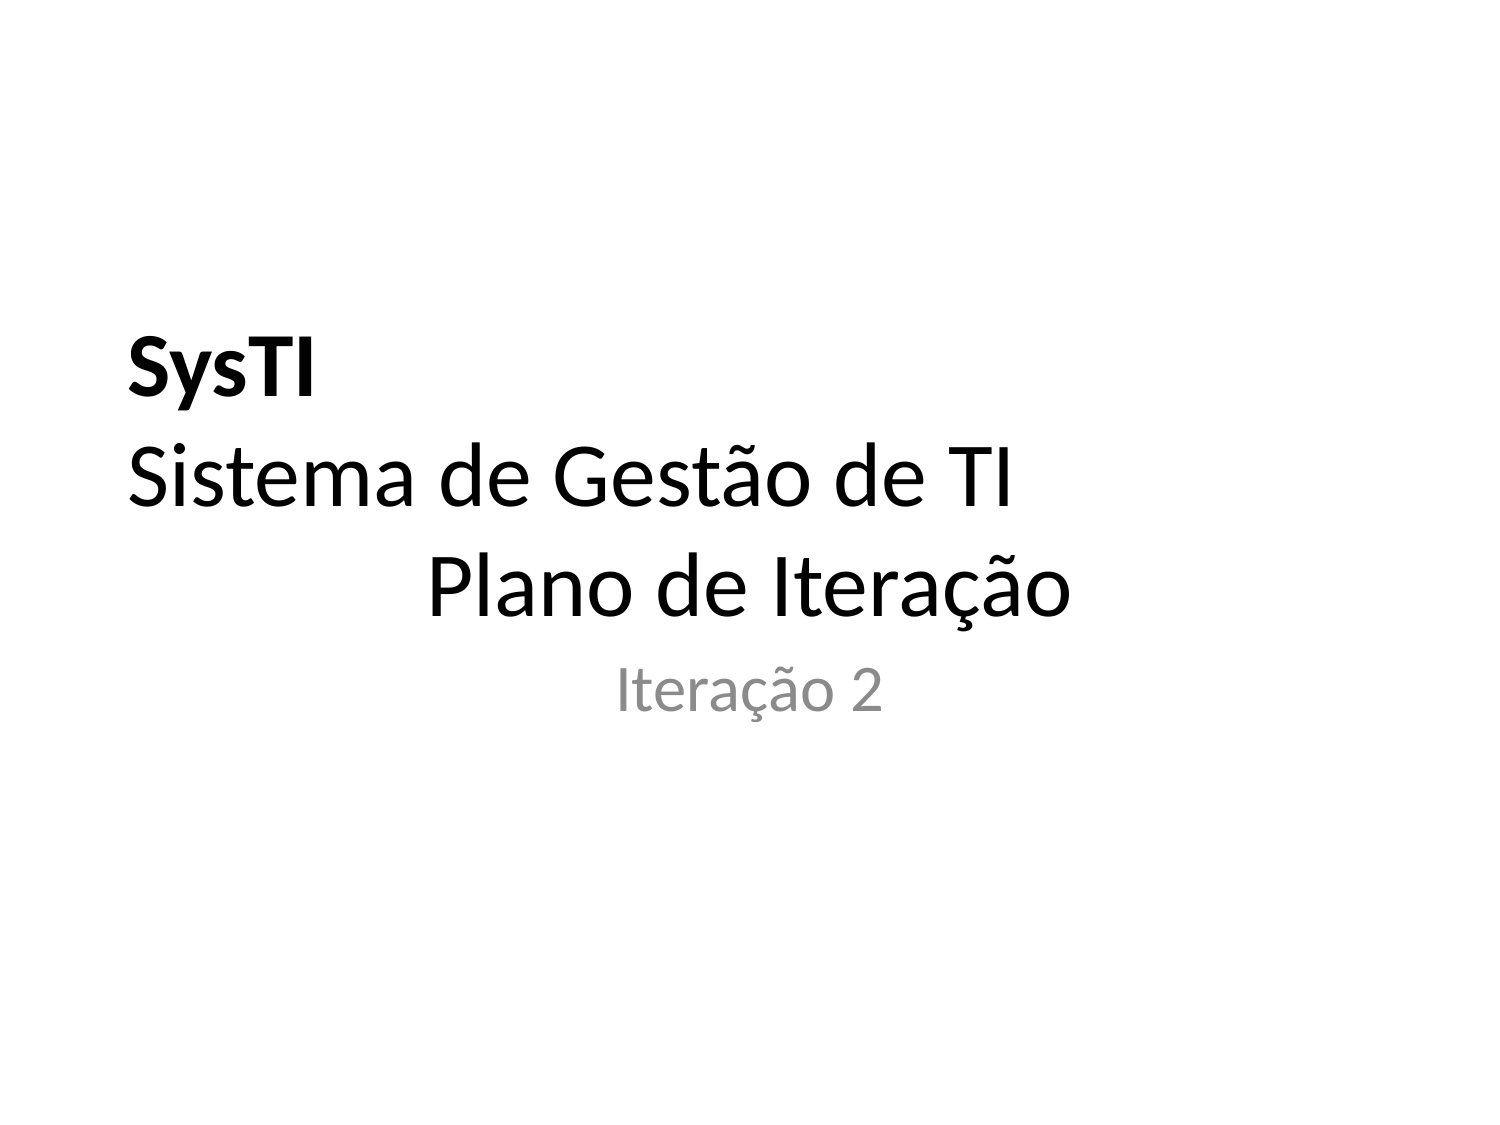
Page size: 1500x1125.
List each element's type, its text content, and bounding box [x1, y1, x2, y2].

text_box Iteração 2 [225, 637, 1275, 925]
text_box SysTI Sistema de Gestão de TI Plano de Iteração [112, 349, 1388, 591]
